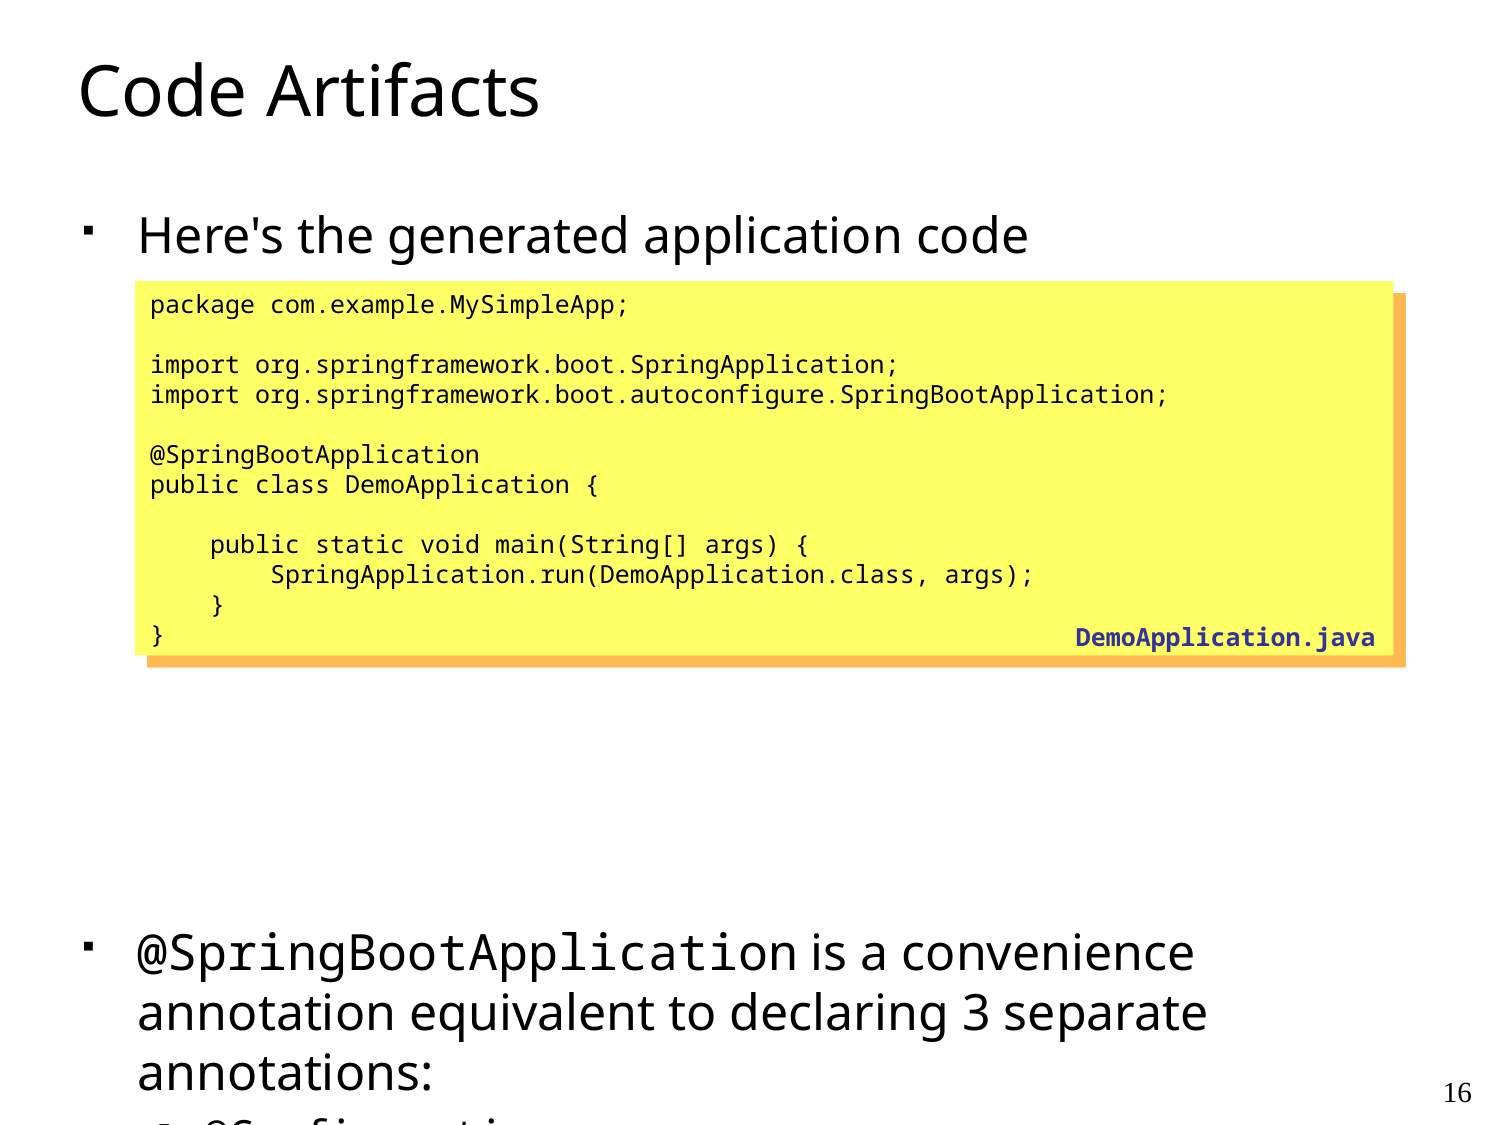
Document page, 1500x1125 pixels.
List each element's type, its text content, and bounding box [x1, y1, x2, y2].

text_box DemoApplication.java [1060, 614, 1391, 659]
text_box package com.example.MySimpleApp; import org.springframework.boot.SpringApplication; import org.springframework.boot.autoconfigure.SpringBootApplication; @SpringBootApplication public class DemoApplication { public static void main(String[] args) { SpringApplication.run(DemoApplication.class, args); } } [135, 281, 1394, 656]
list Here's the generated application code @SpringBootApplication is a convenience annotation equivalent to declaring 3 separate annotations: @Configuration @EnableAutoConfiguration @ComponentScan [66, 196, 1460, 1007]
footer 16 [1417, 1040, 1497, 1117]
title Code Artifacts [61, 24, 1465, 139]
